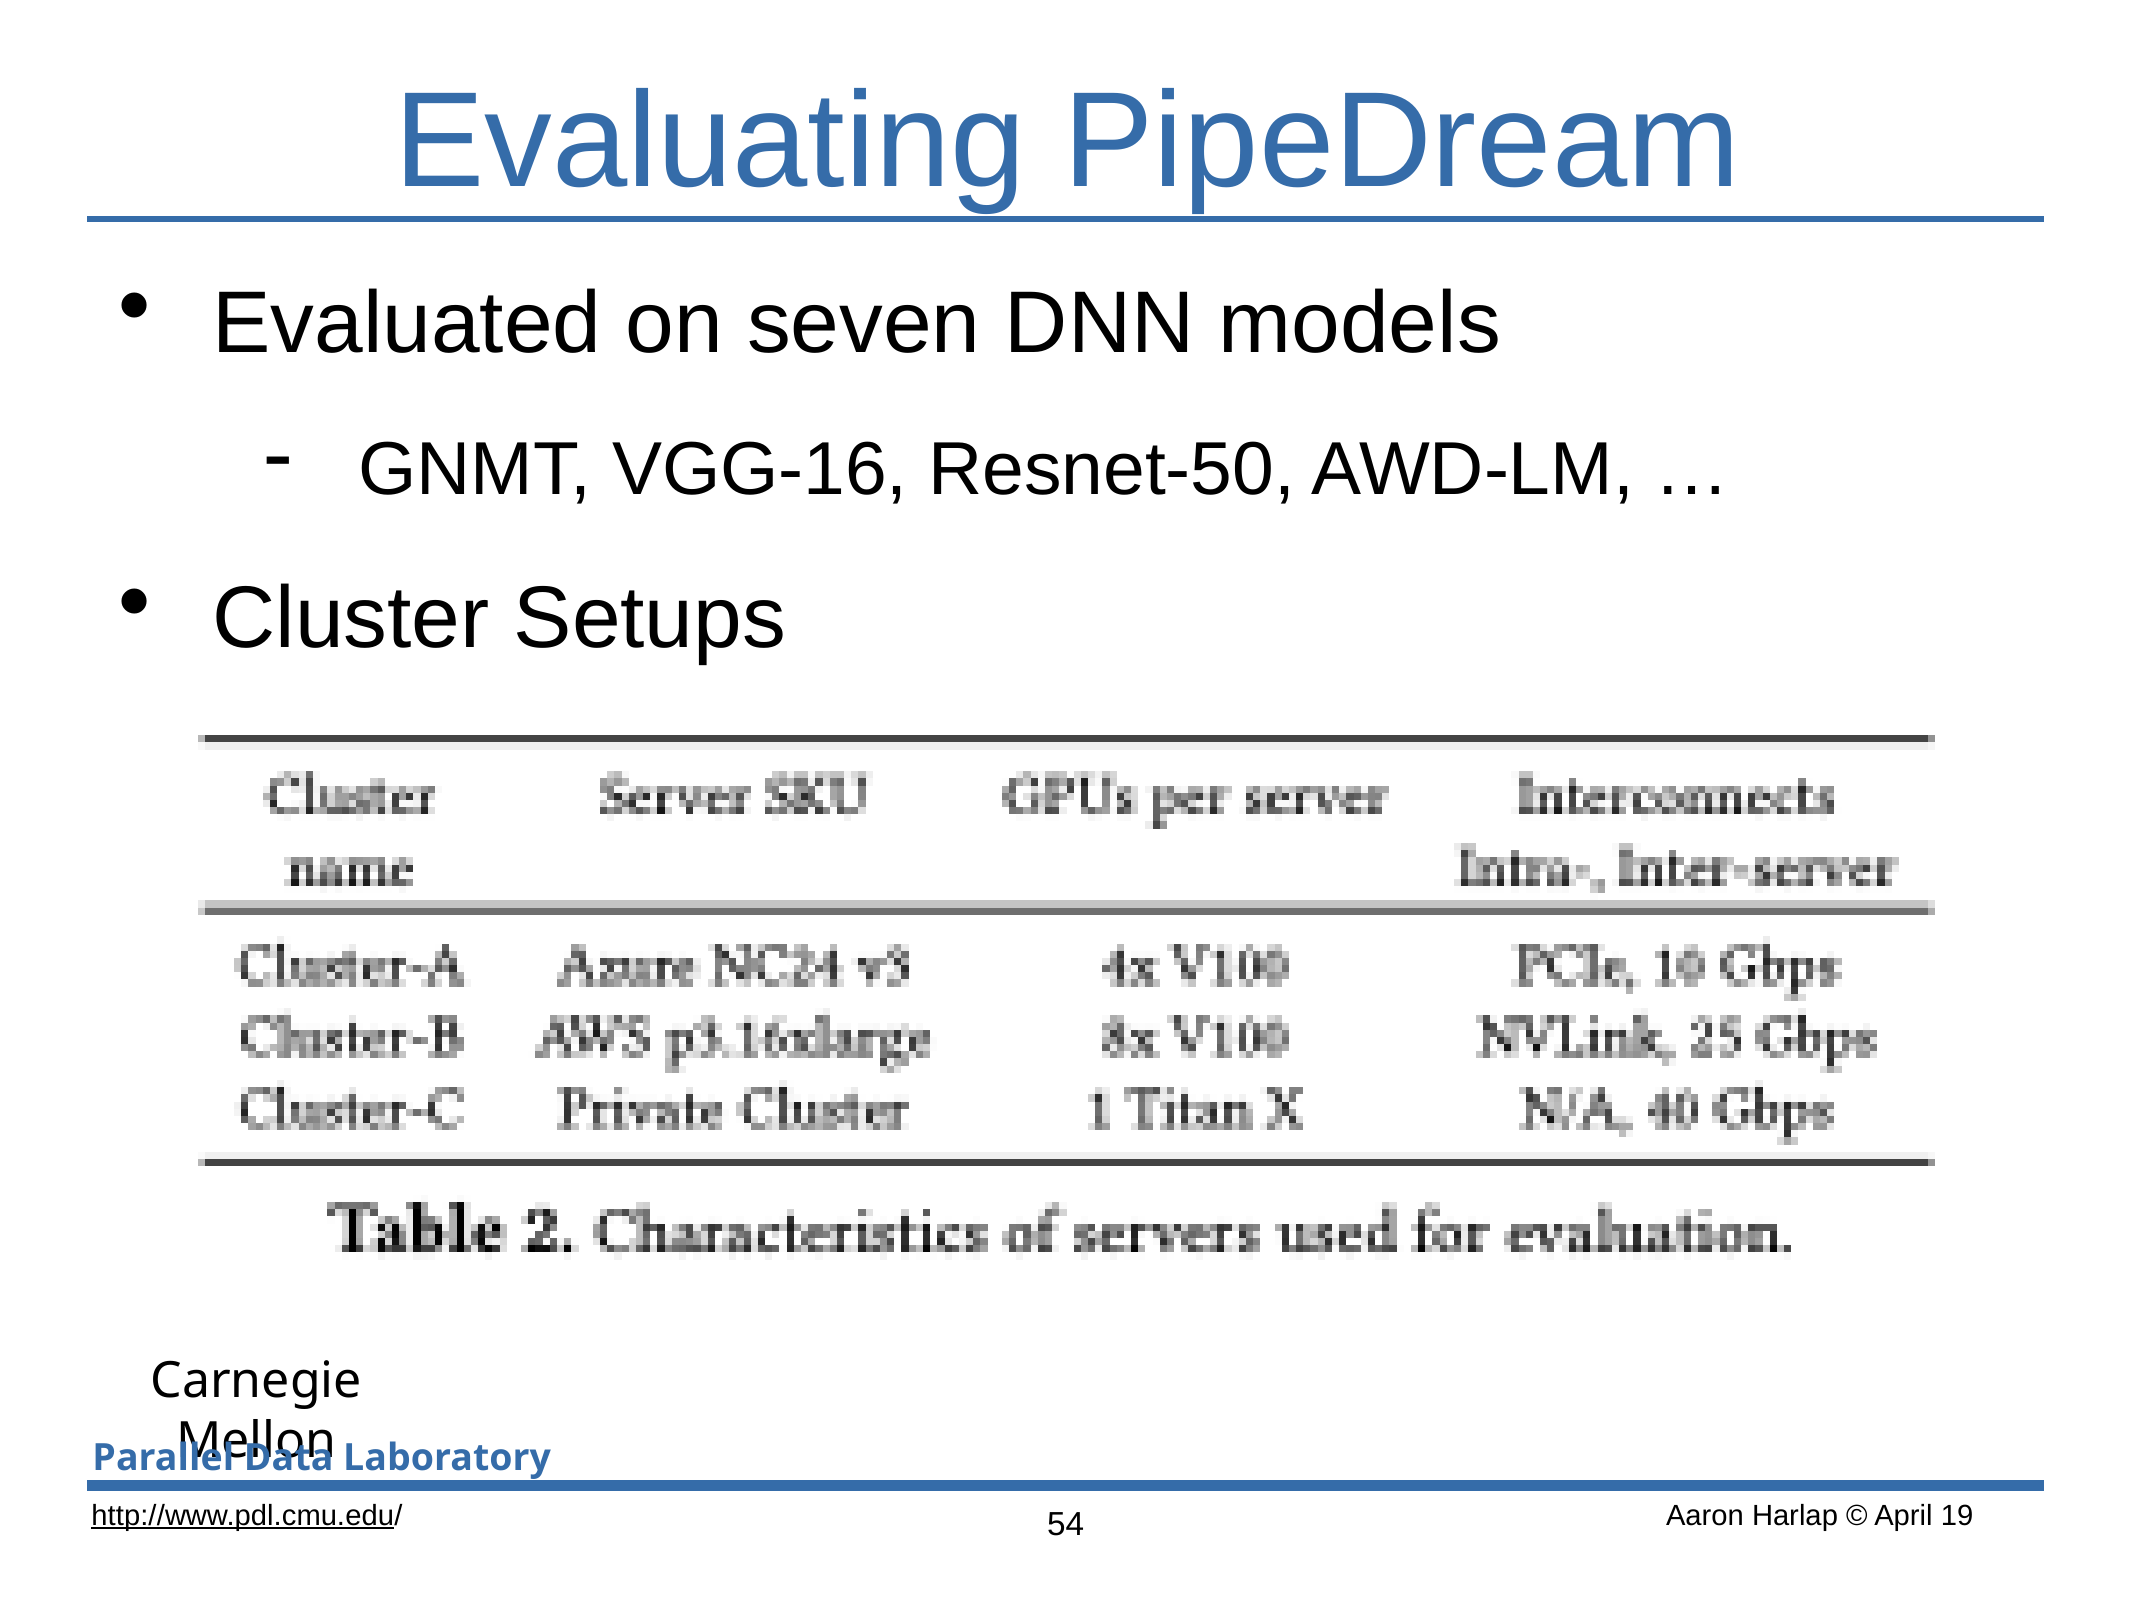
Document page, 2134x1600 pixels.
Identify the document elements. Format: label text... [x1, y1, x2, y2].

title Evaluating PipeDream [3, 41, 2132, 224]
slide_number 54 [1037, 1493, 1094, 1548]
list Evaluated on seven DNN models GNMT, VGG-16, Resnet-50, AWD-LM, … Cluster Setups [57, 255, 2074, 1195]
picture [169, 707, 1964, 1296]
